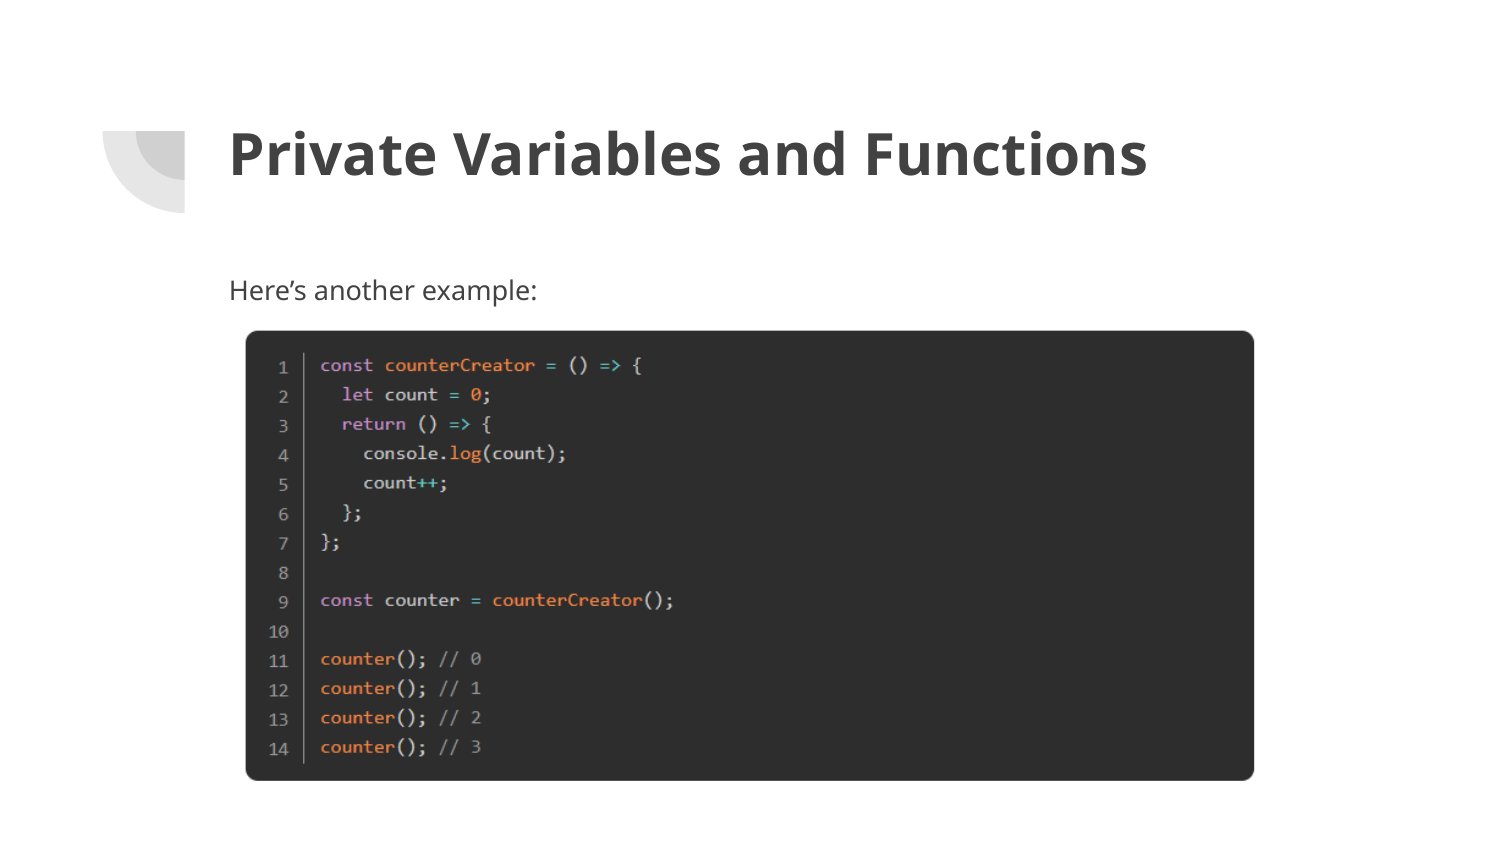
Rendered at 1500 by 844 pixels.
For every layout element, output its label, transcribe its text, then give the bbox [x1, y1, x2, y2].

list Here’s another example: [213, 251, 1368, 744]
picture [236, 321, 1264, 793]
title Private Variables and Functions [213, 98, 1368, 251]
